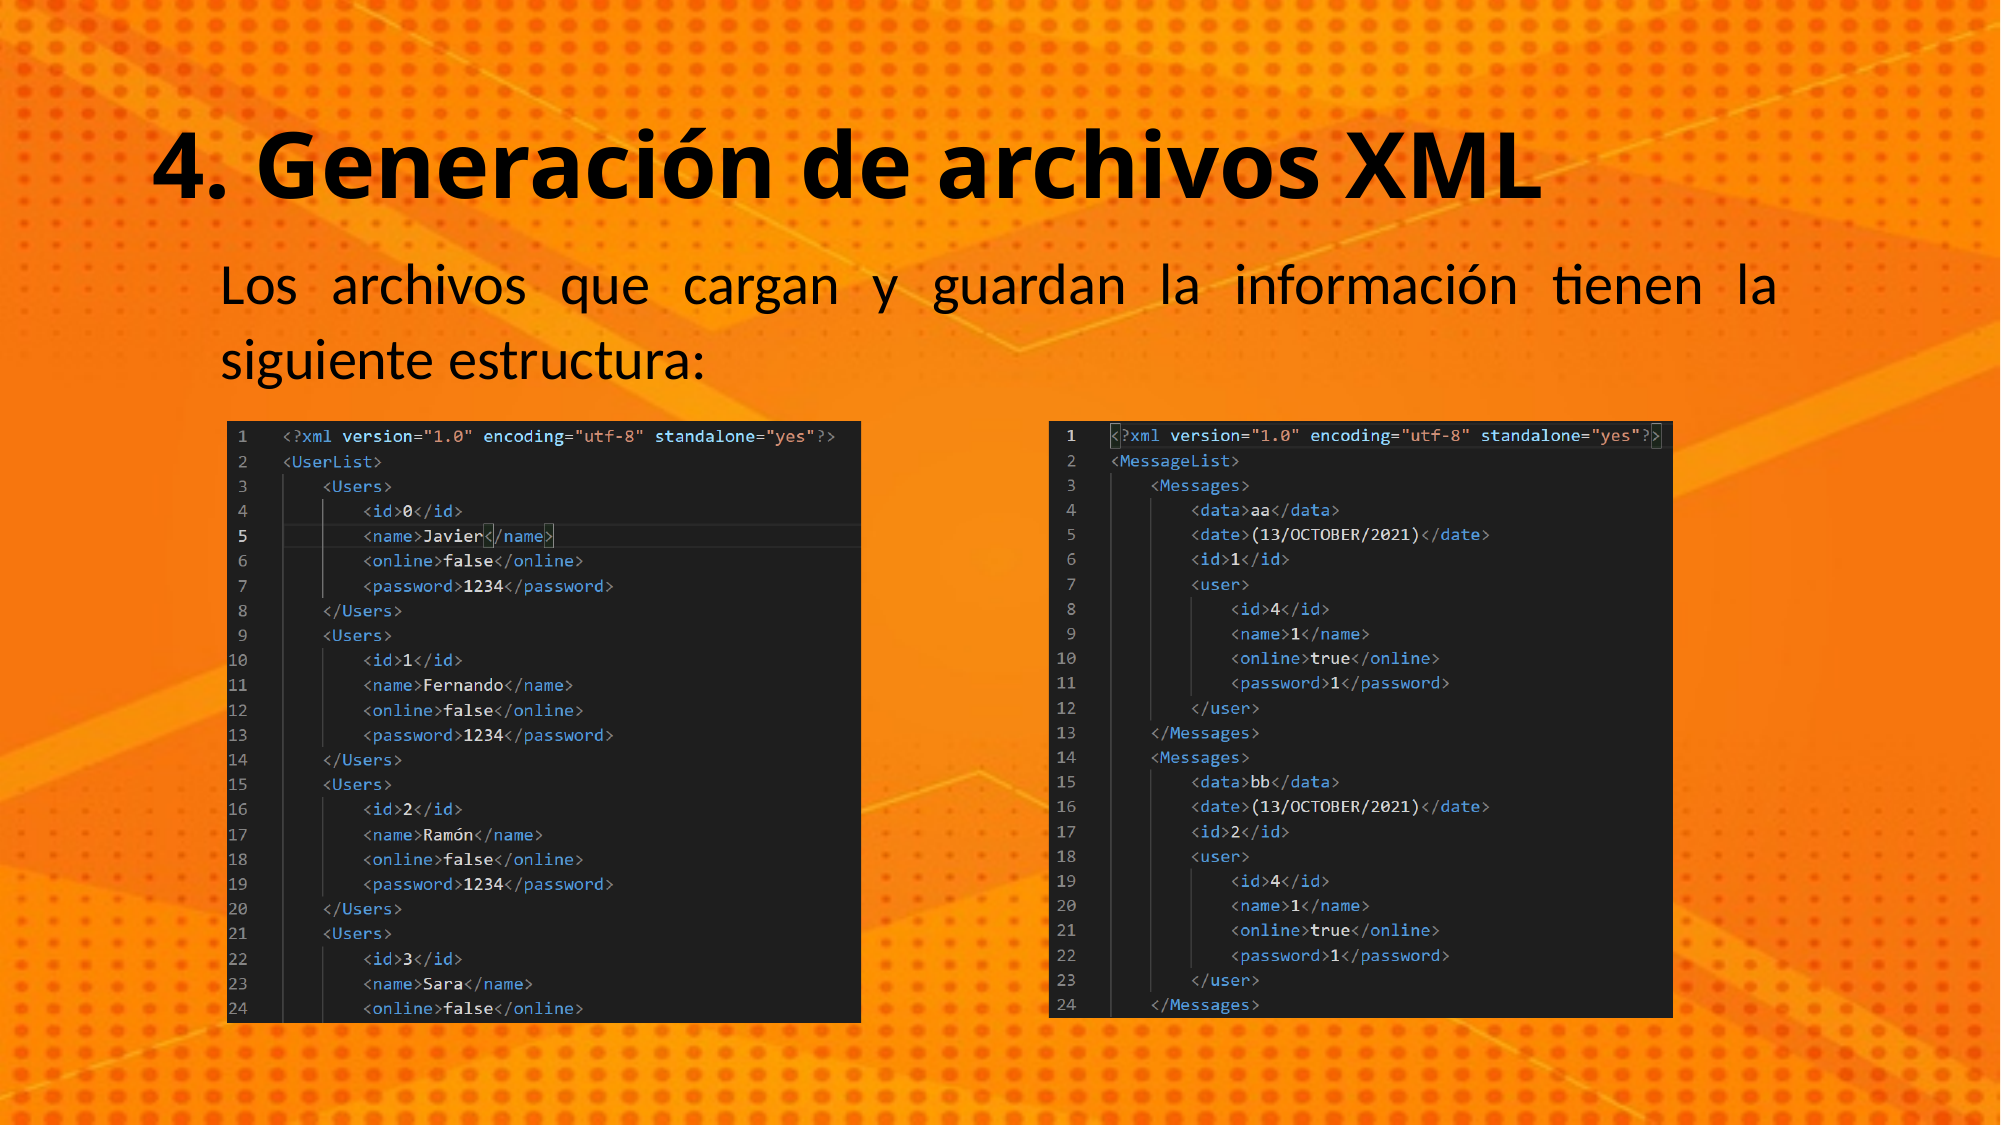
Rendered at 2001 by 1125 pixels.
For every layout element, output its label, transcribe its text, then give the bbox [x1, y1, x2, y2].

picture [0, 0, 2001, 1125]
title 4. Generación de archivos XML [137, 59, 1863, 278]
list Los archivos que cargan y guardan la información tienen la siguiente estructura: [205, 233, 1795, 422]
